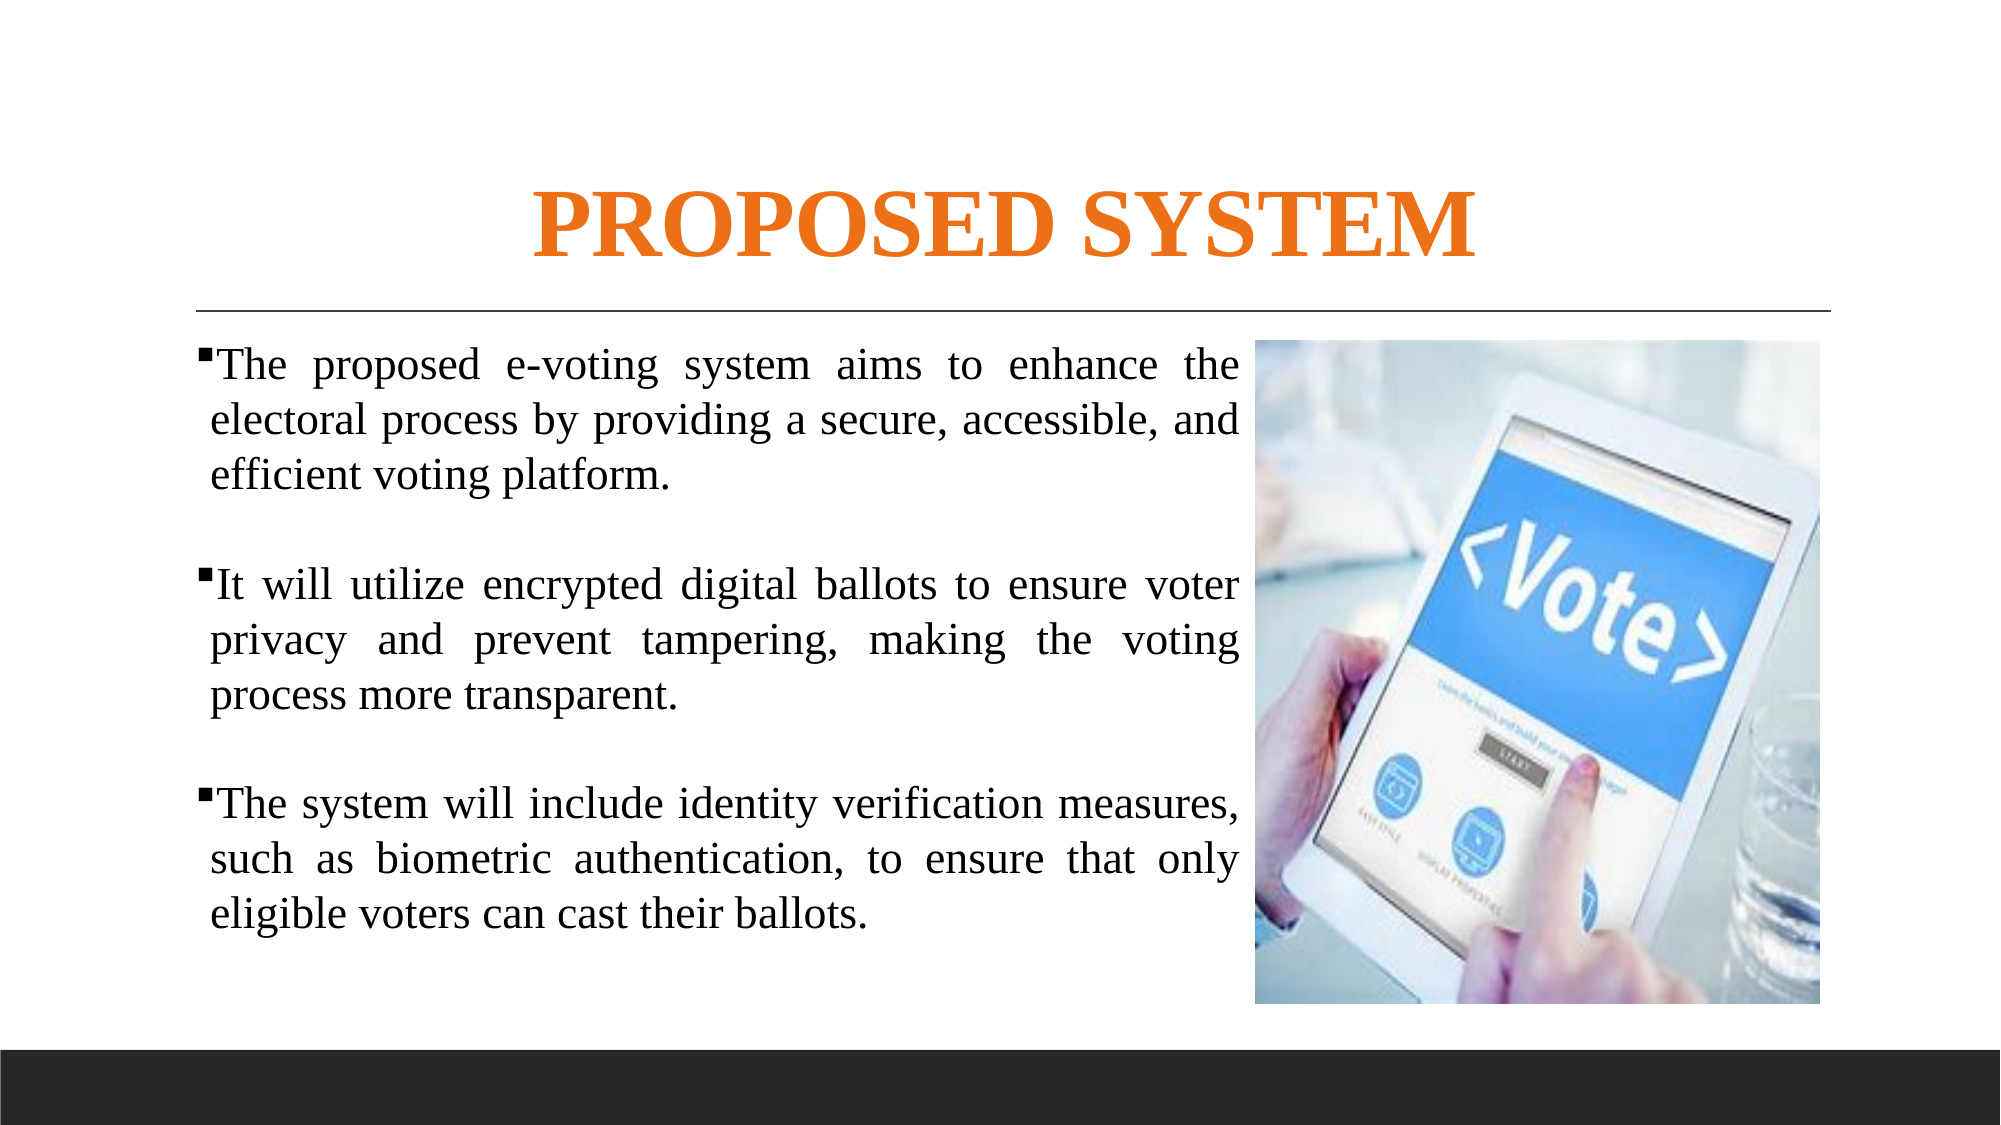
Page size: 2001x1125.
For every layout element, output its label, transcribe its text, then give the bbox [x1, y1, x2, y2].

picture [1255, 340, 1821, 1005]
title PROPOSED SYSTEM [180, 47, 1830, 285]
list The proposed e-voting system aims to enhance the electoral process by providing a secure, accessible, and efficient voting platform. It will utilize encrypted digital ballots to ensure voter privacy and prevent tampering, making the voting process more transparent. The system will include identity verification measures, such as biometric authentication, to ensure that only eligible voters can cast their ballots. [180, 325, 1256, 1001]
